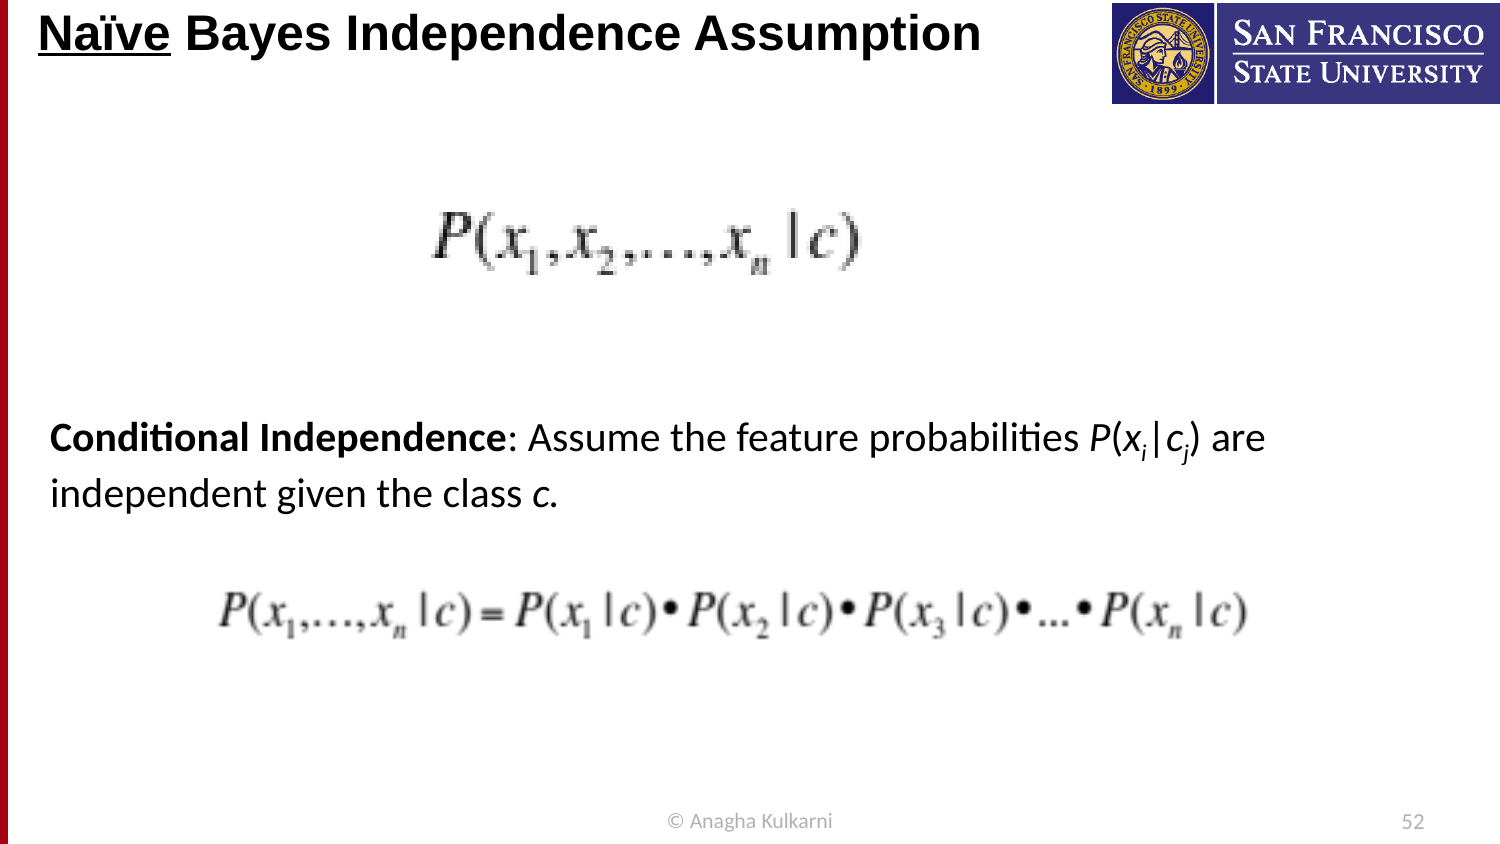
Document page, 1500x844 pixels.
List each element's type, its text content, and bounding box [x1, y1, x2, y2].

picture [1112, 3, 1500, 104]
footer © Anagha Kulkarni [510, 806, 990, 834]
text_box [423, 196, 863, 285]
title Naïve Bayes Independence Assumption [37, 0, 1475, 61]
list Conditional Independence: Assume the feature probabilities P(xi|cj) are independent given the class c. [50, 359, 1475, 511]
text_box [212, 581, 1255, 646]
slide_number 52 [1080, 806, 1425, 835]
